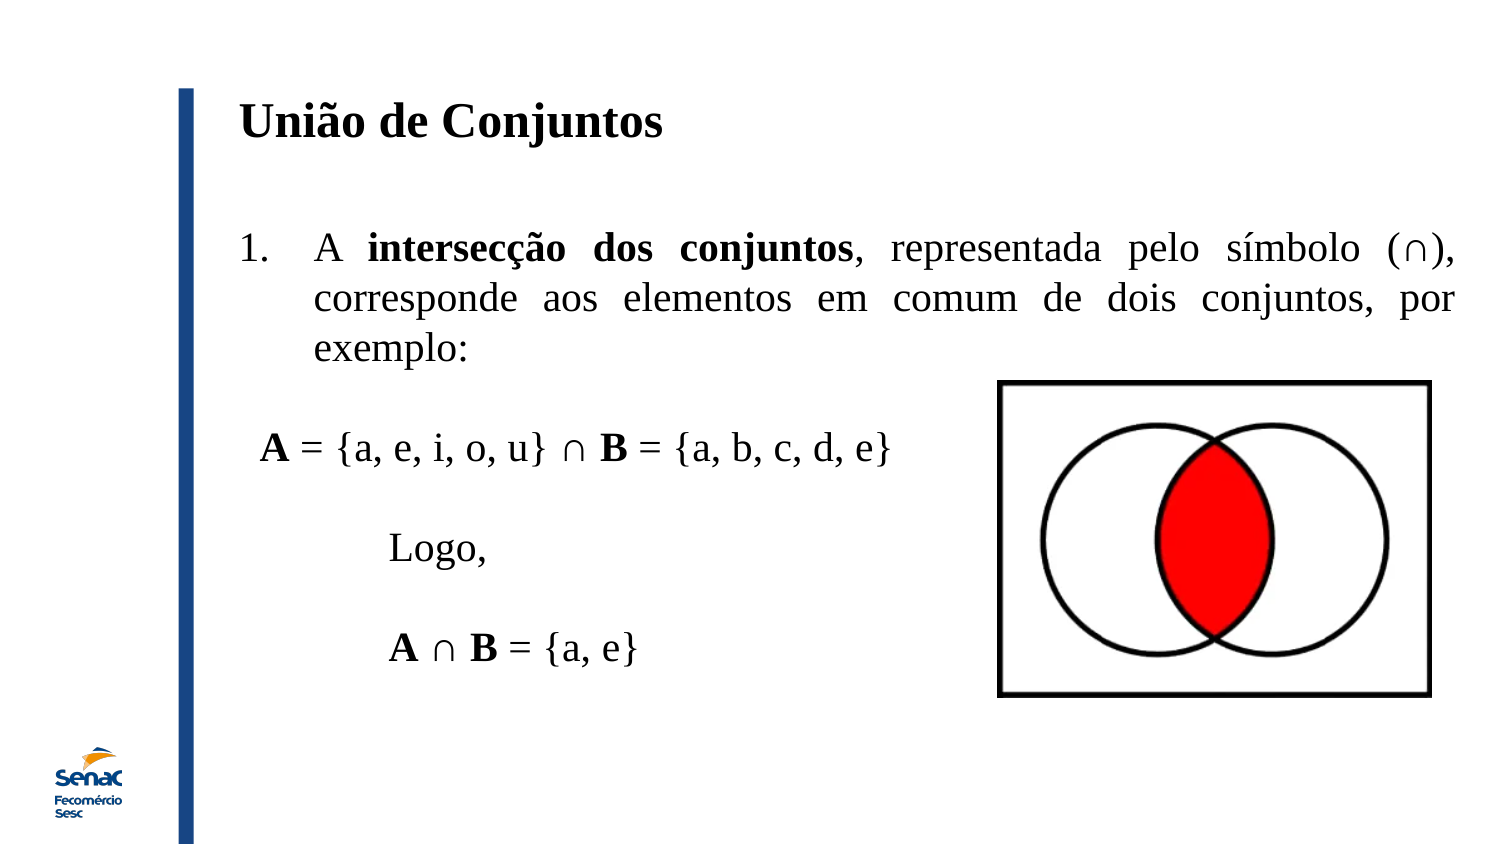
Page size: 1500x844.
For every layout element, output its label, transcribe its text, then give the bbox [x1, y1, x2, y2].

text_box A intersecção dos conjuntos, representada pelo símbolo (∩), corresponde aos elementos em comum de dois conjuntos, por exemplo: A = {a, e, i, o, u} ∩ B = {a, b, c, d, e} Logo, A ∩ B = {a, e} [223, 212, 1472, 678]
picture [988, 373, 1438, 702]
picture [55, 747, 122, 818]
text_box União de Conjuntos [223, 79, 1500, 155]
